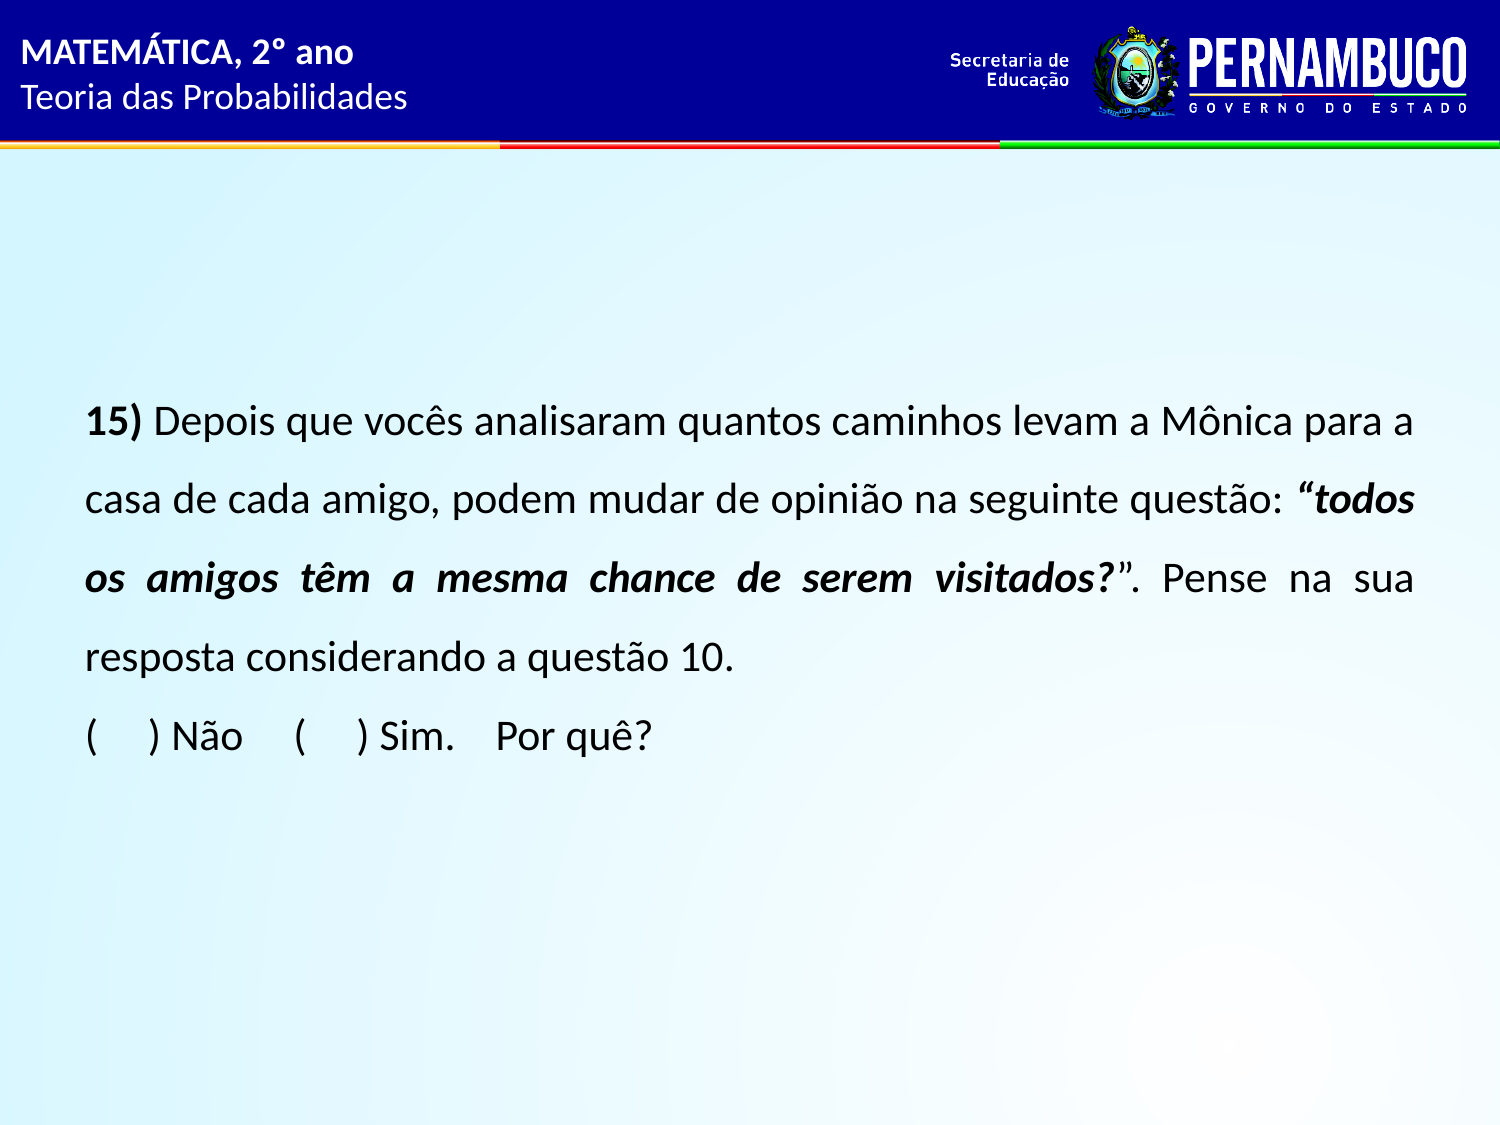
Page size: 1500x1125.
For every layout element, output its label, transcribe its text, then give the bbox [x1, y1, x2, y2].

text_box MATEMÁTICA, 2º ano Teoria das Probabilidades [5, 19, 916, 125]
text_box 15) Depois que vocês analisaram quantos caminhos levam a Mônica para a casa de cada amigo, podem mudar de opinião na seguinte questão: “todos os amigos têm a mesma chance de serem visitados?”. Pense na sua resposta considerando a questão 10. ( ) Não ( ) Sim. Por quê? [70, 357, 1430, 766]
picture [0, 0, 1500, 1125]
